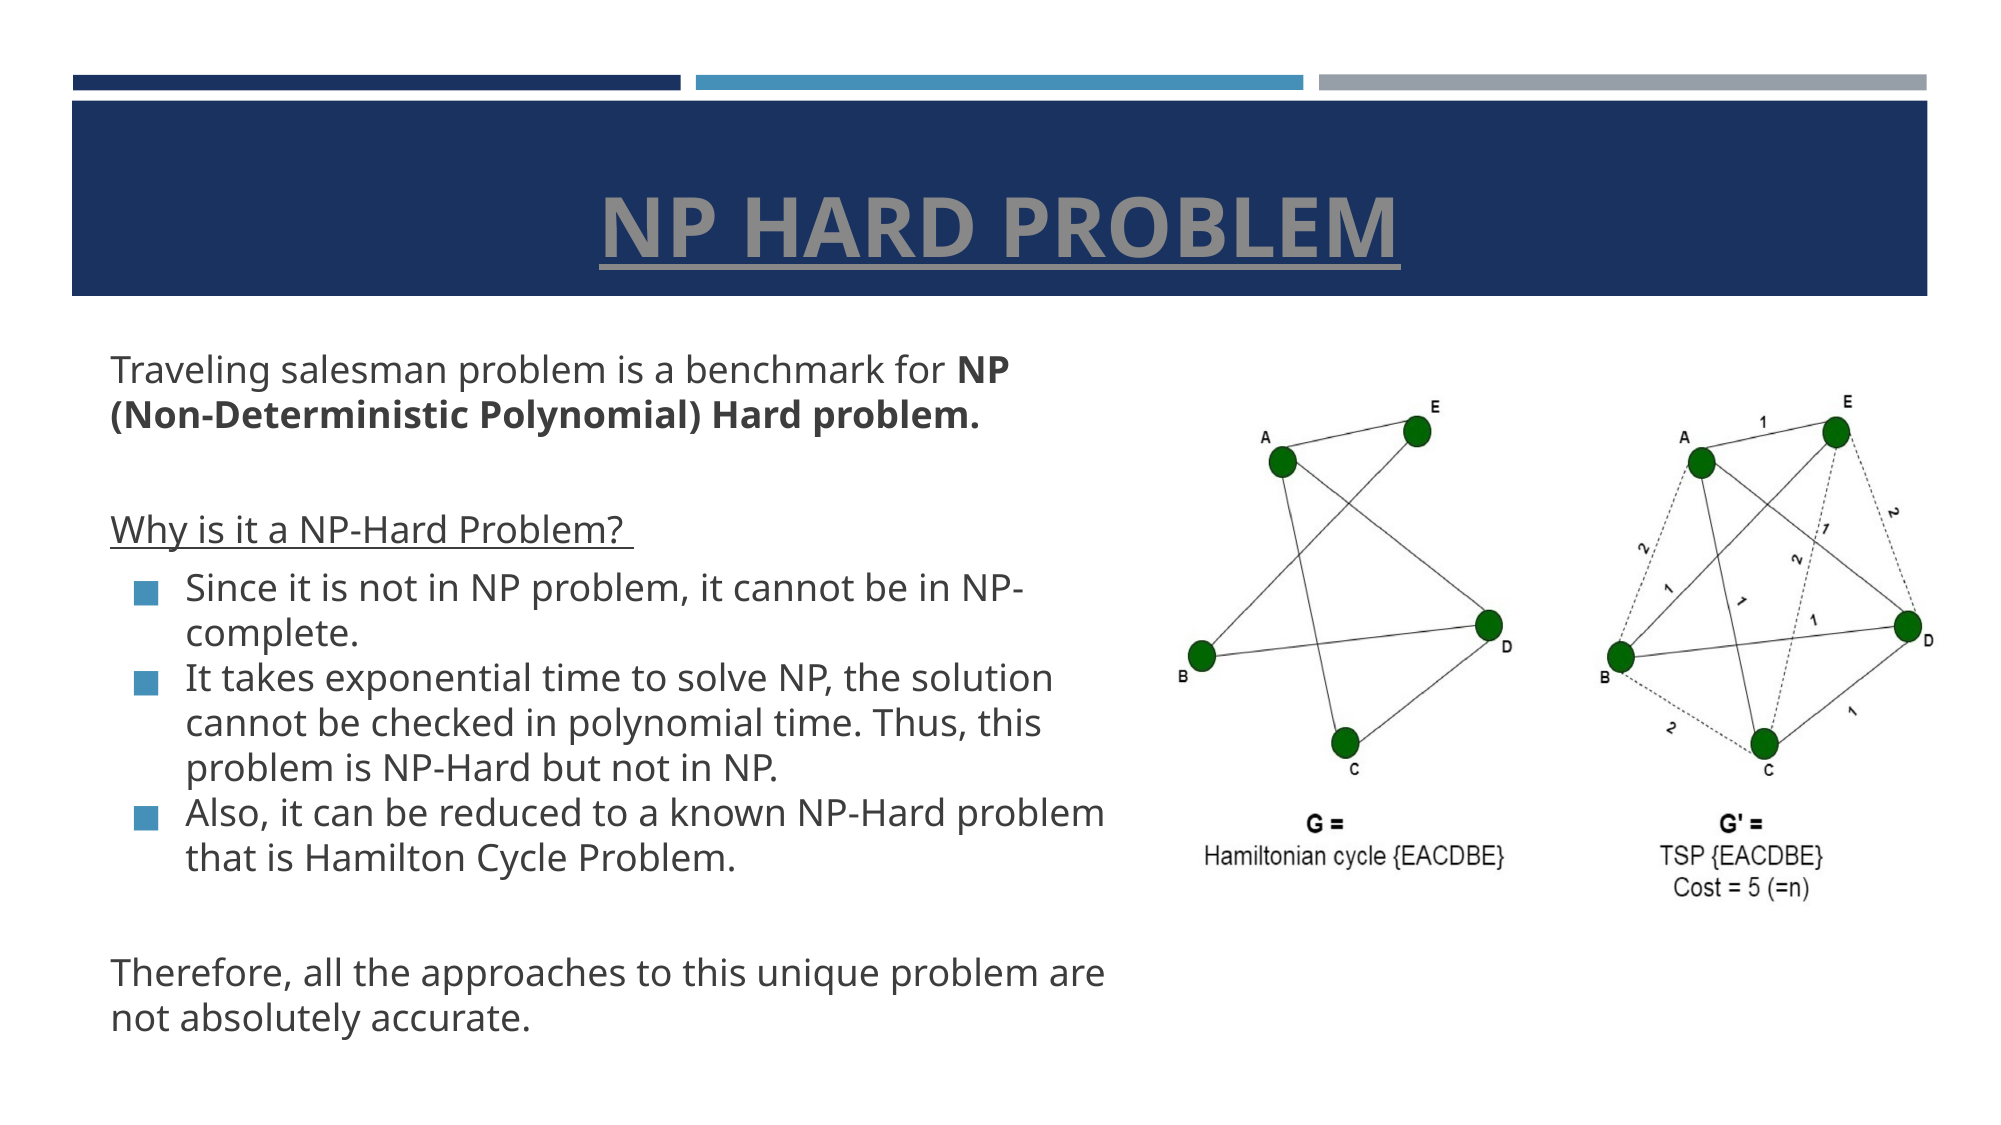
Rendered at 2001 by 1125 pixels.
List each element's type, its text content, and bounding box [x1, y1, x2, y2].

title NP HARD PROBLEM [95, 115, 1905, 282]
list Traveling salesman problem is a benchmark for NP (Non-Deterministic Polynomial) Hard problem. Why is it a NP-Hard Problem? Since it is not in NP problem, it cannot be in NP-complete. It takes exponential time to solve NP, the solution cannot be checked in polynomial time. Thus, this problem is NP-Hard but not in NP. Also, it can be reduced to a known NP-Hard problem that is Hamilton Cycle Problem. Therefore, all the approaches to this unique problem are not absolutely accurate. [95, 338, 1133, 1047]
picture [1158, 357, 1949, 906]
